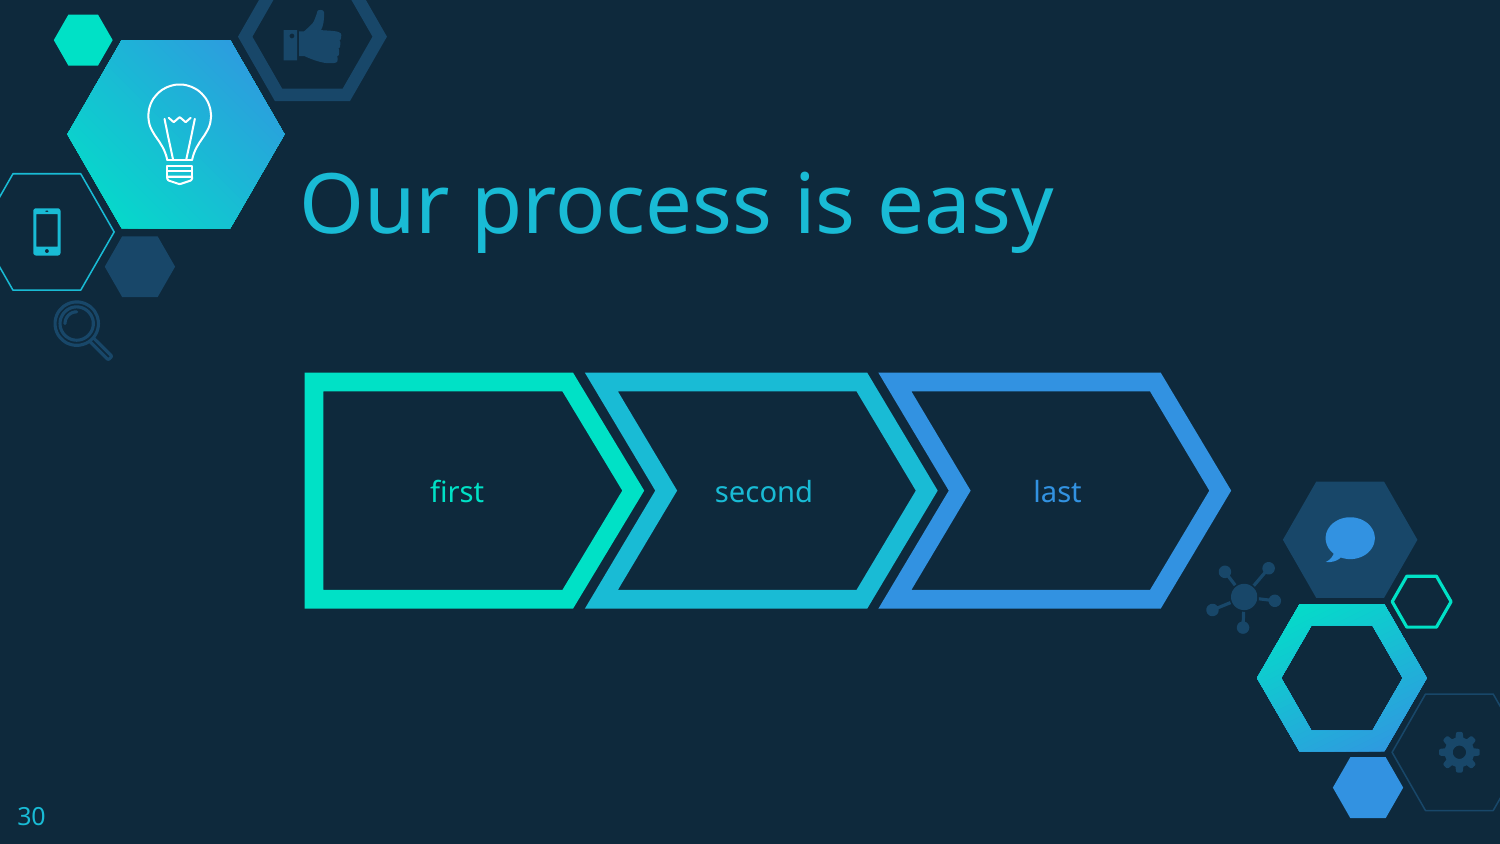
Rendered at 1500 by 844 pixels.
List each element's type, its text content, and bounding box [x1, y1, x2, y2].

title Our process is easy [284, 134, 1096, 241]
slide_number 30 [2, 785, 93, 844]
text_box second [601, 381, 927, 600]
text_box last [894, 381, 1221, 600]
text_box first [313, 381, 634, 600]
